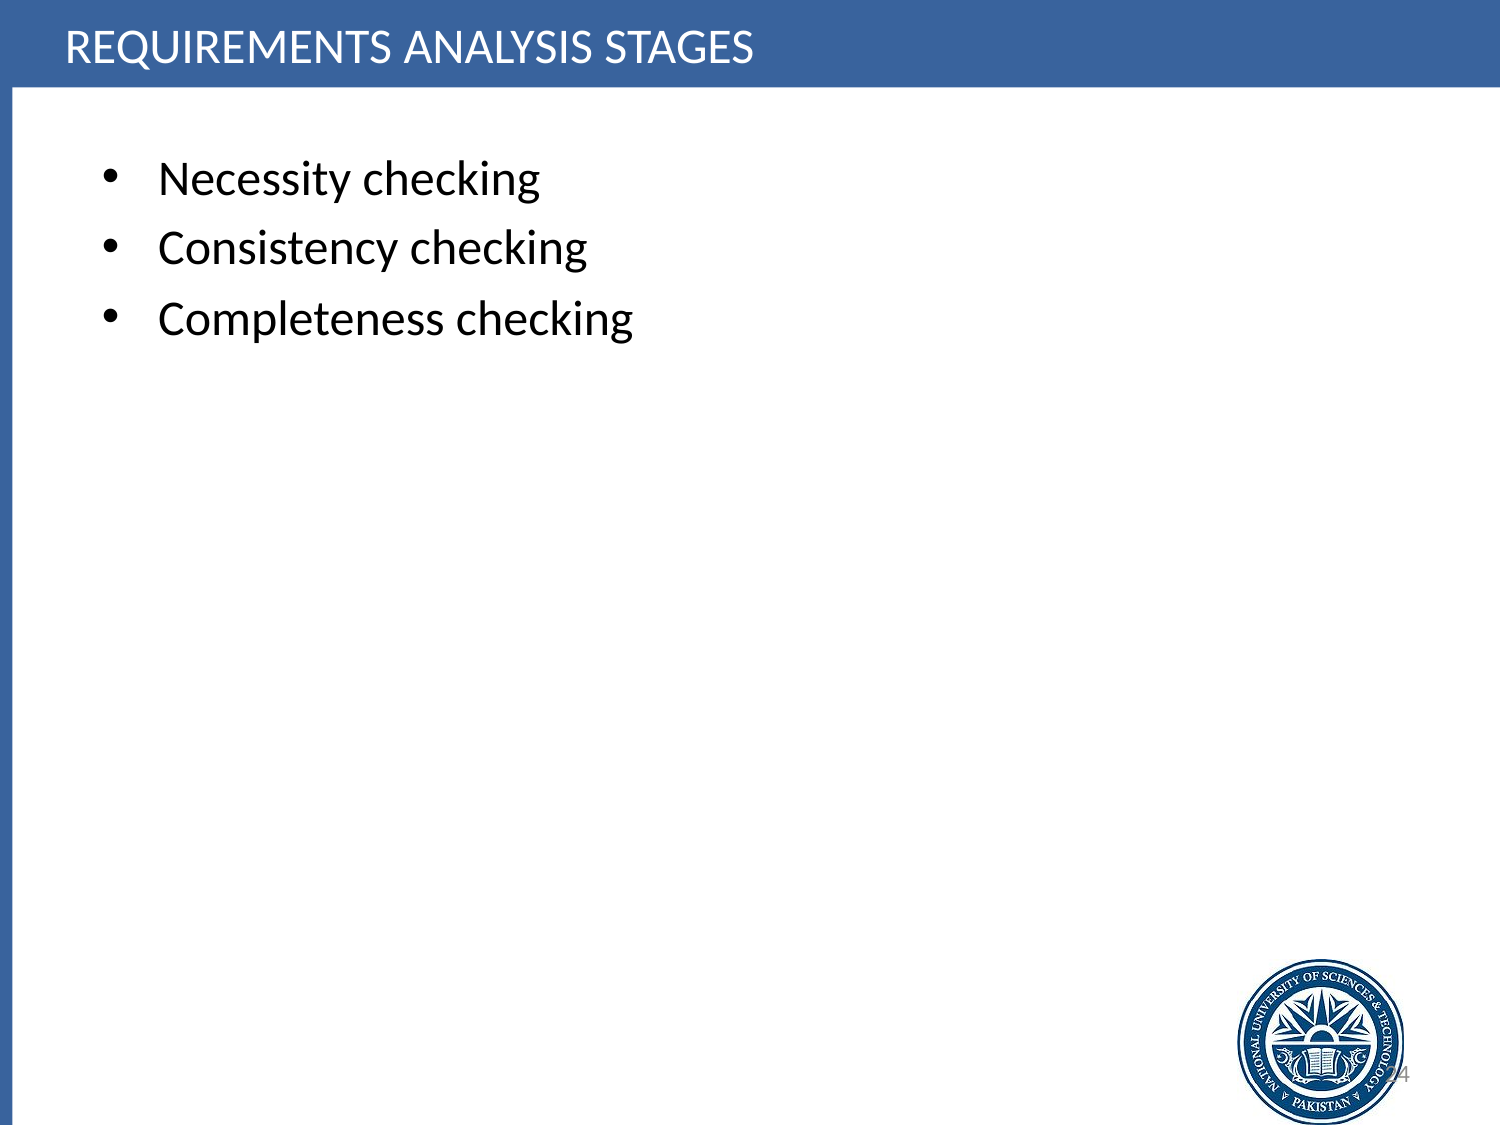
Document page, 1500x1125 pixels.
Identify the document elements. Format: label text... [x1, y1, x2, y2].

list Necessity checking Consistency checking Completeness checking [86, 137, 1349, 749]
picture [1237, 1103, 1404, 1125]
text_box 24 [1074, 1042, 1425, 1103]
picture [1237, 959, 1404, 1042]
title Requirements Analysis Stages [50, 0, 1350, 138]
